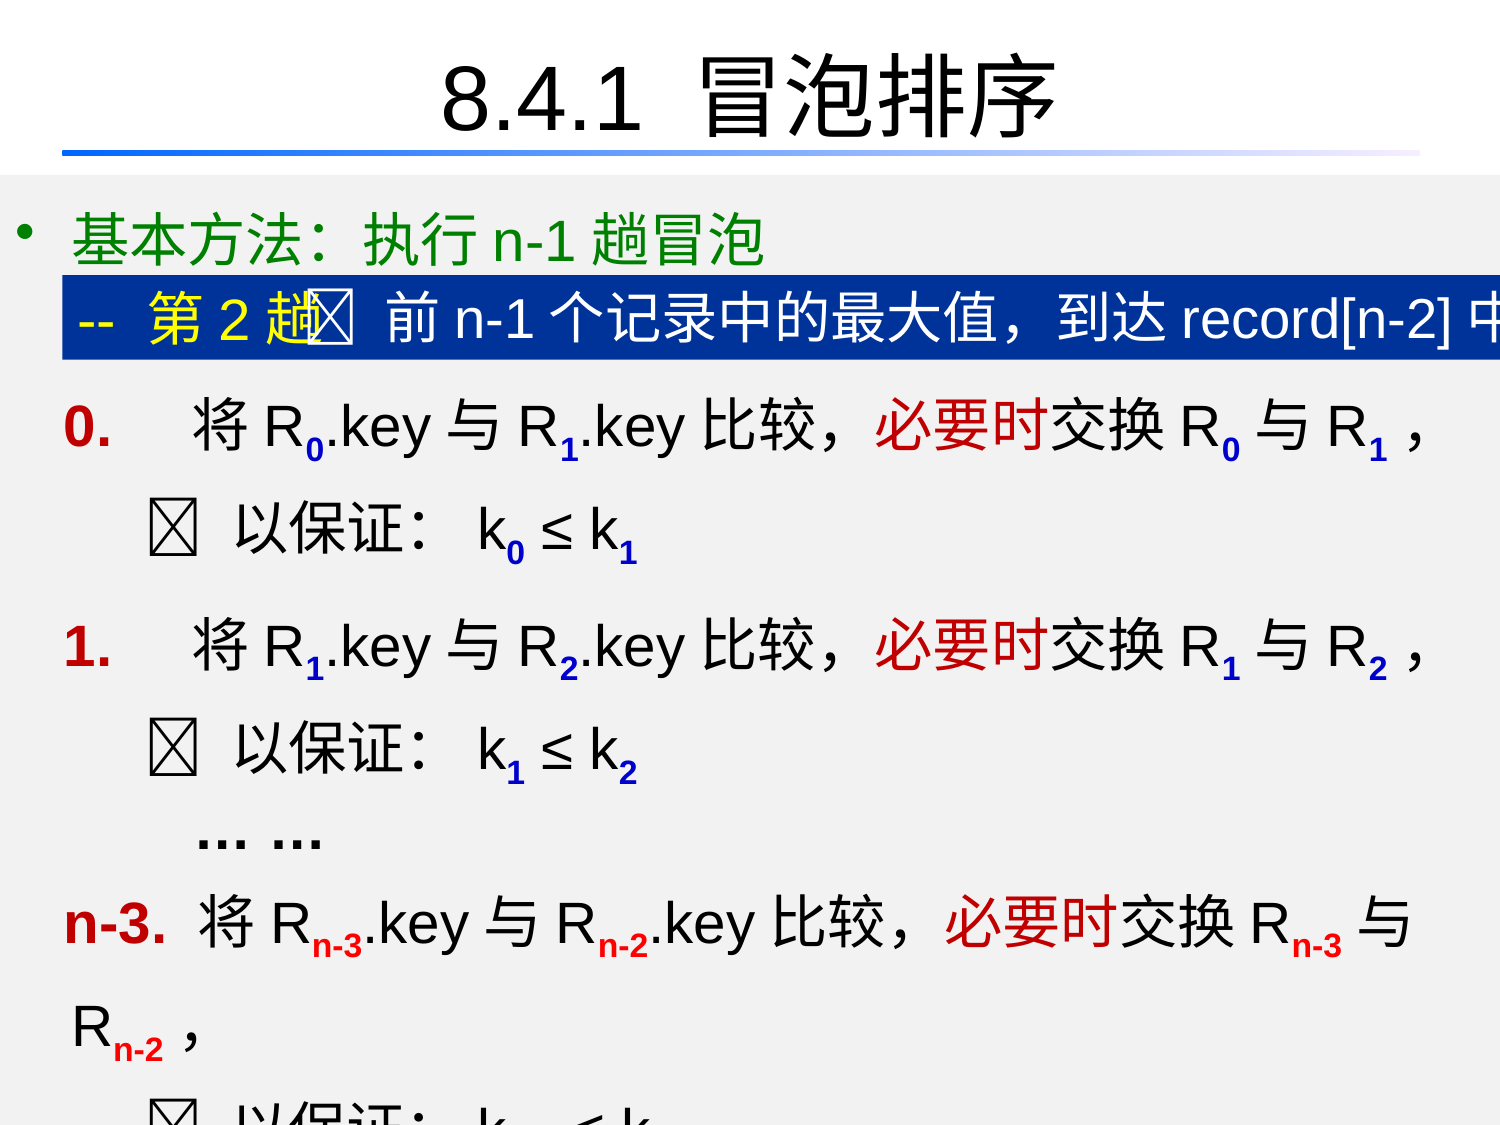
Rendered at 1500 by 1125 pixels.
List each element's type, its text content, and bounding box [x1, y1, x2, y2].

text_box 基本方法：执行n-1趟冒泡 0. 将R0.key与R1.key比较，必要时交换R0与R1，  以保证：k0 ≤ k1 1. 将R1.key与R2.key比较，必要时交换R1与R2，  以保证：k1 ≤ k2 … … n-3. 将Rn-3.key与Rn-2.key比较，必要时交换Rn-3与Rn-2，  以保证：kn-3 ≤ kn-2 [0, 174, 1500, 1125]
text_box [62, 149, 1421, 156]
title 8.4.1 冒泡排序 [74, 0, 1426, 174]
text_box -- 第2趟 [62, 275, 1500, 360]
text_box  前n-1个记录中的最大值，到达record[n-2]中 [287, 275, 1500, 358]
